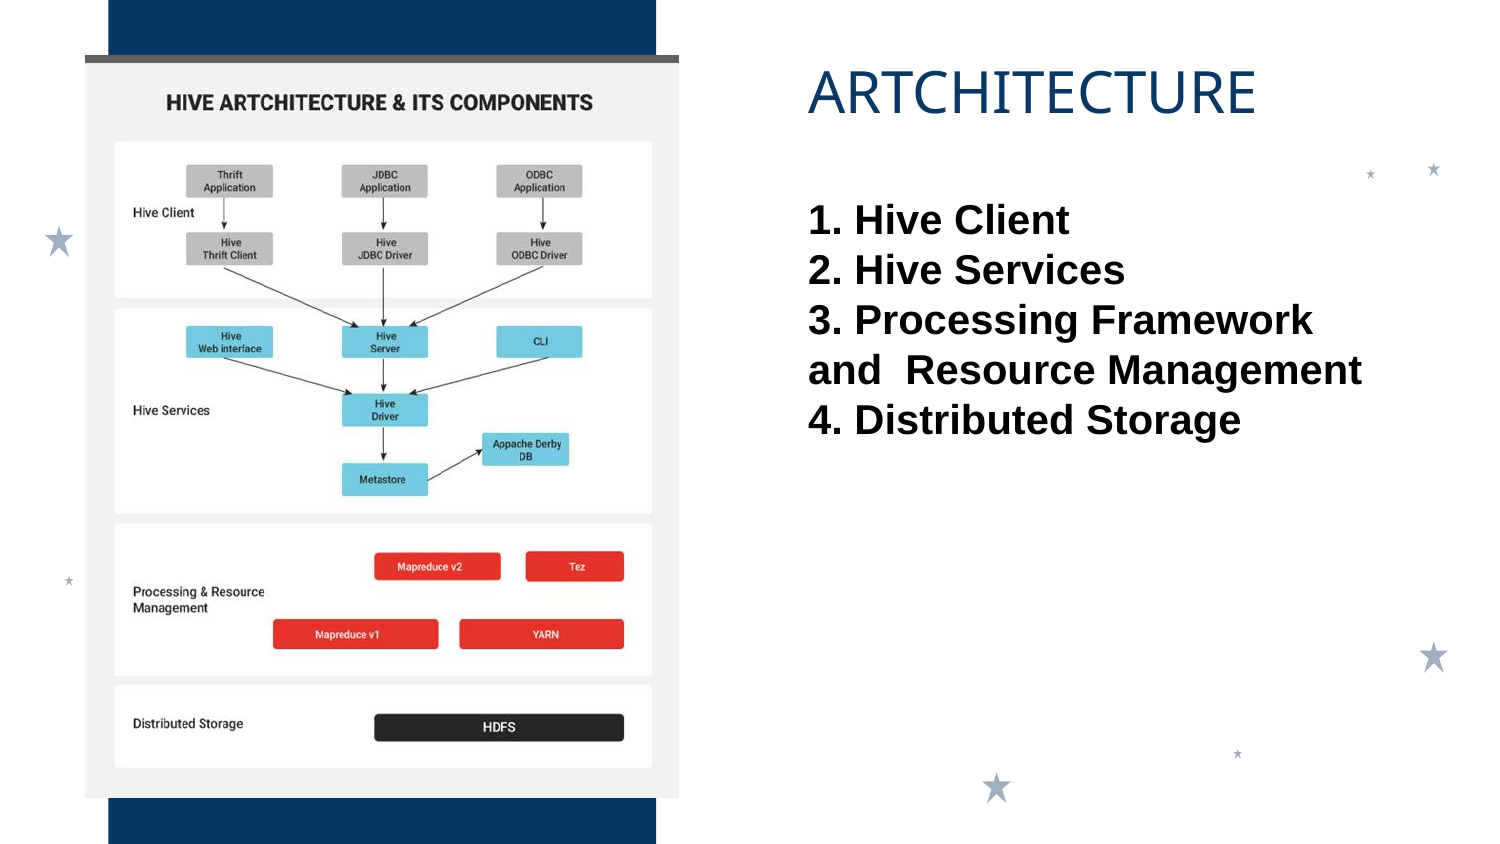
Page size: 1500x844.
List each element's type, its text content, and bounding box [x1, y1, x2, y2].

text_box 1. Hive Client 2. Hive Services 3. Processing Framework and Resource Management 4. Distributed Storage [793, 142, 1388, 530]
picture [85, 54, 680, 799]
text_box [57, 35, 708, 822]
title ARTCHITECTURE [793, 46, 1355, 133]
